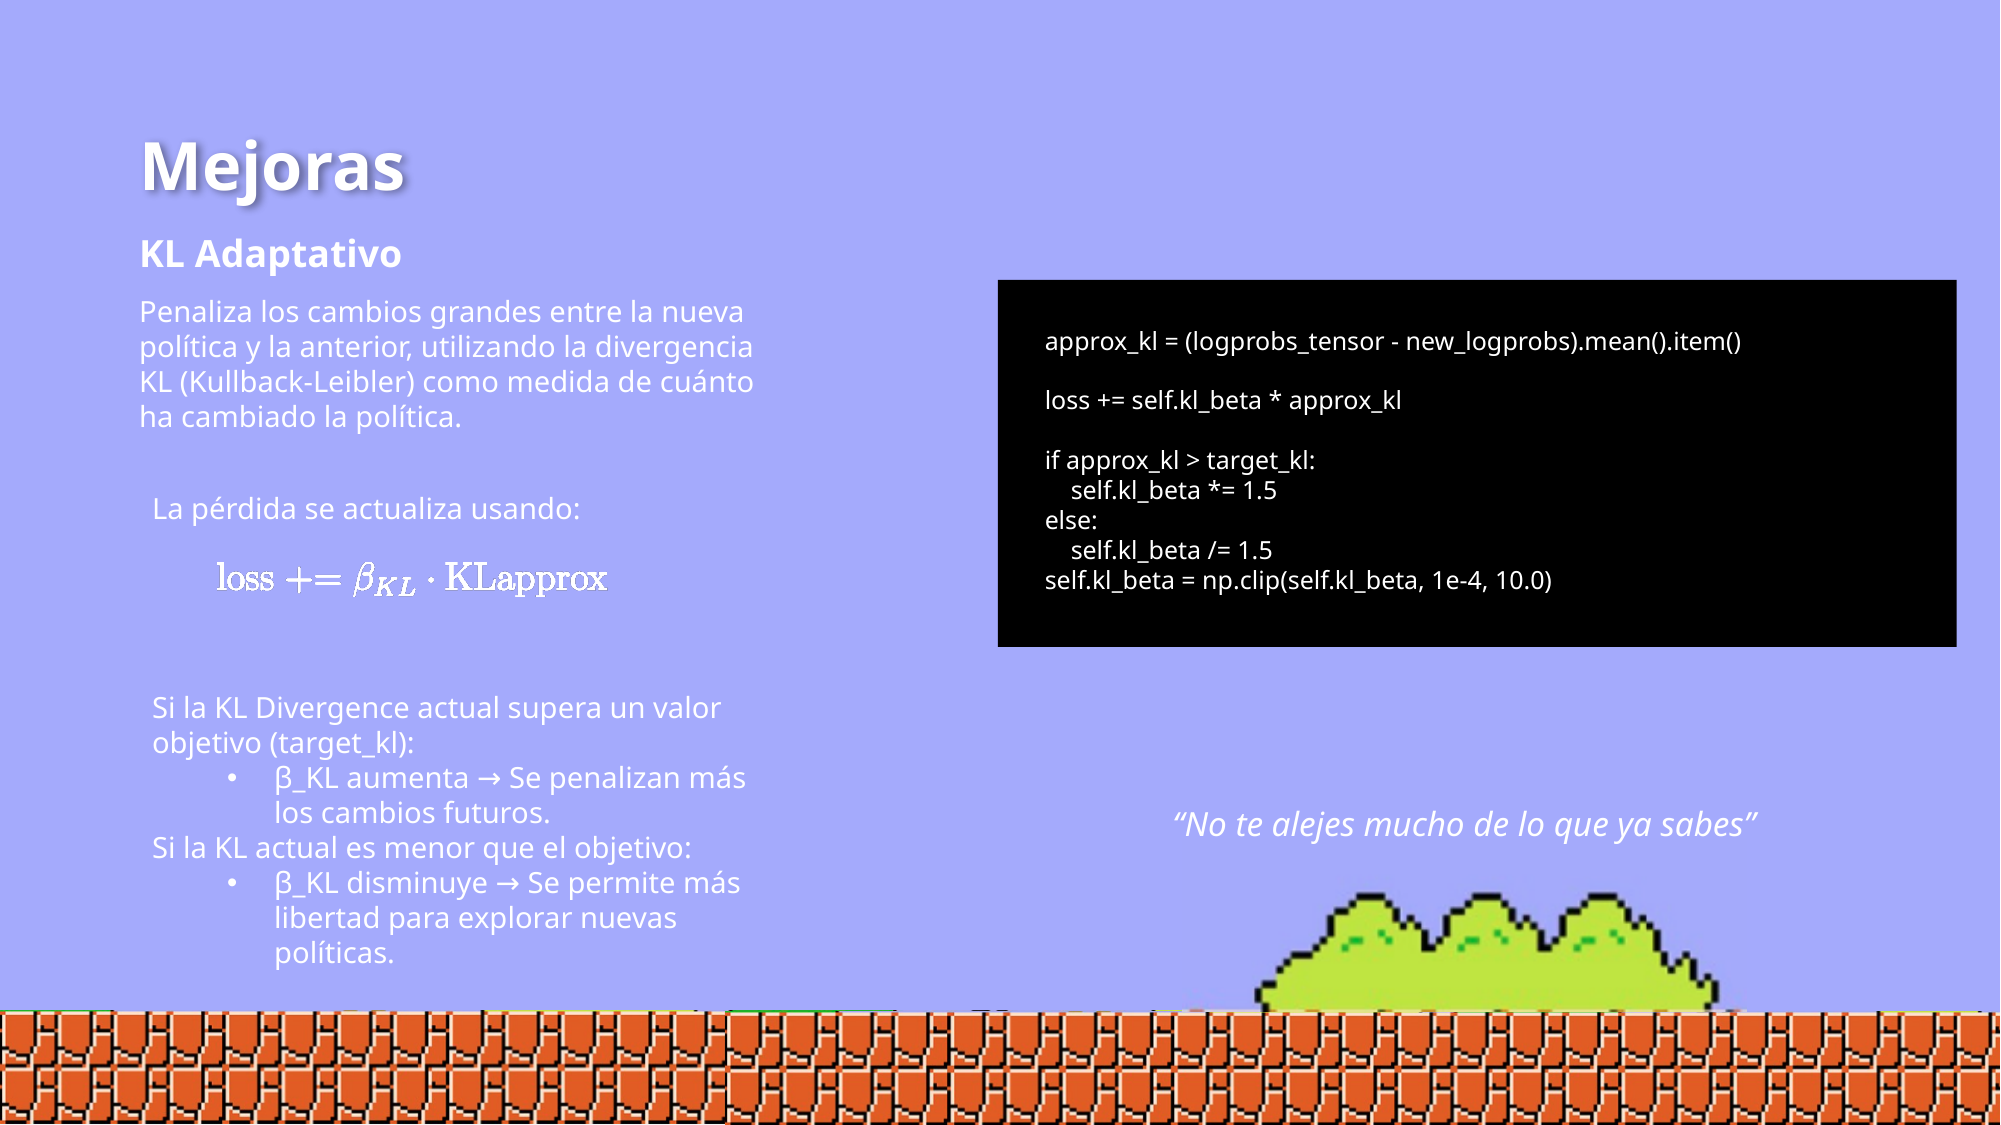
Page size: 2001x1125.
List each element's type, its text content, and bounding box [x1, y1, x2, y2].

picture [0, 838, 2000, 1125]
text_box “No te alejes mucho de lo que ya sabes” [1125, 795, 1804, 851]
text_box La pérdida se actualiza usando: [137, 483, 725, 534]
picture [215, 561, 609, 597]
text_box Si la KL Divergence actual supera un valor objetivo (target_kl): β_KL aumenta → Se penalizan más los cambios futuros. Si la KL actual es menor que el objetivo: β_KL disminuye → Se permite más libertad para explorar nuevas políticas. [137, 682, 802, 977]
text_box Penaliza los cambios grandes entre la nueva política y la anterior, utilizando la divergencia KL (Kullback-Leibler) como medida de cuánto ha cambiado la política. [124, 286, 778, 441]
text_box [996, 278, 1958, 648]
title Mejoras [124, 0, 1484, 366]
text_box KL Adaptativo [124, 222, 1125, 283]
text_box approx_kl = (logprobs_tensor - new_logprobs).mean().item() loss += self.kl_beta * approx_kl if approx_kl > target_kl: self.kl_beta *= 1.5 else: self.kl_beta /= 1.5 self.kl_beta = np.clip(self.kl_beta, 1e-4, 10.0) [1030, 317, 1941, 602]
